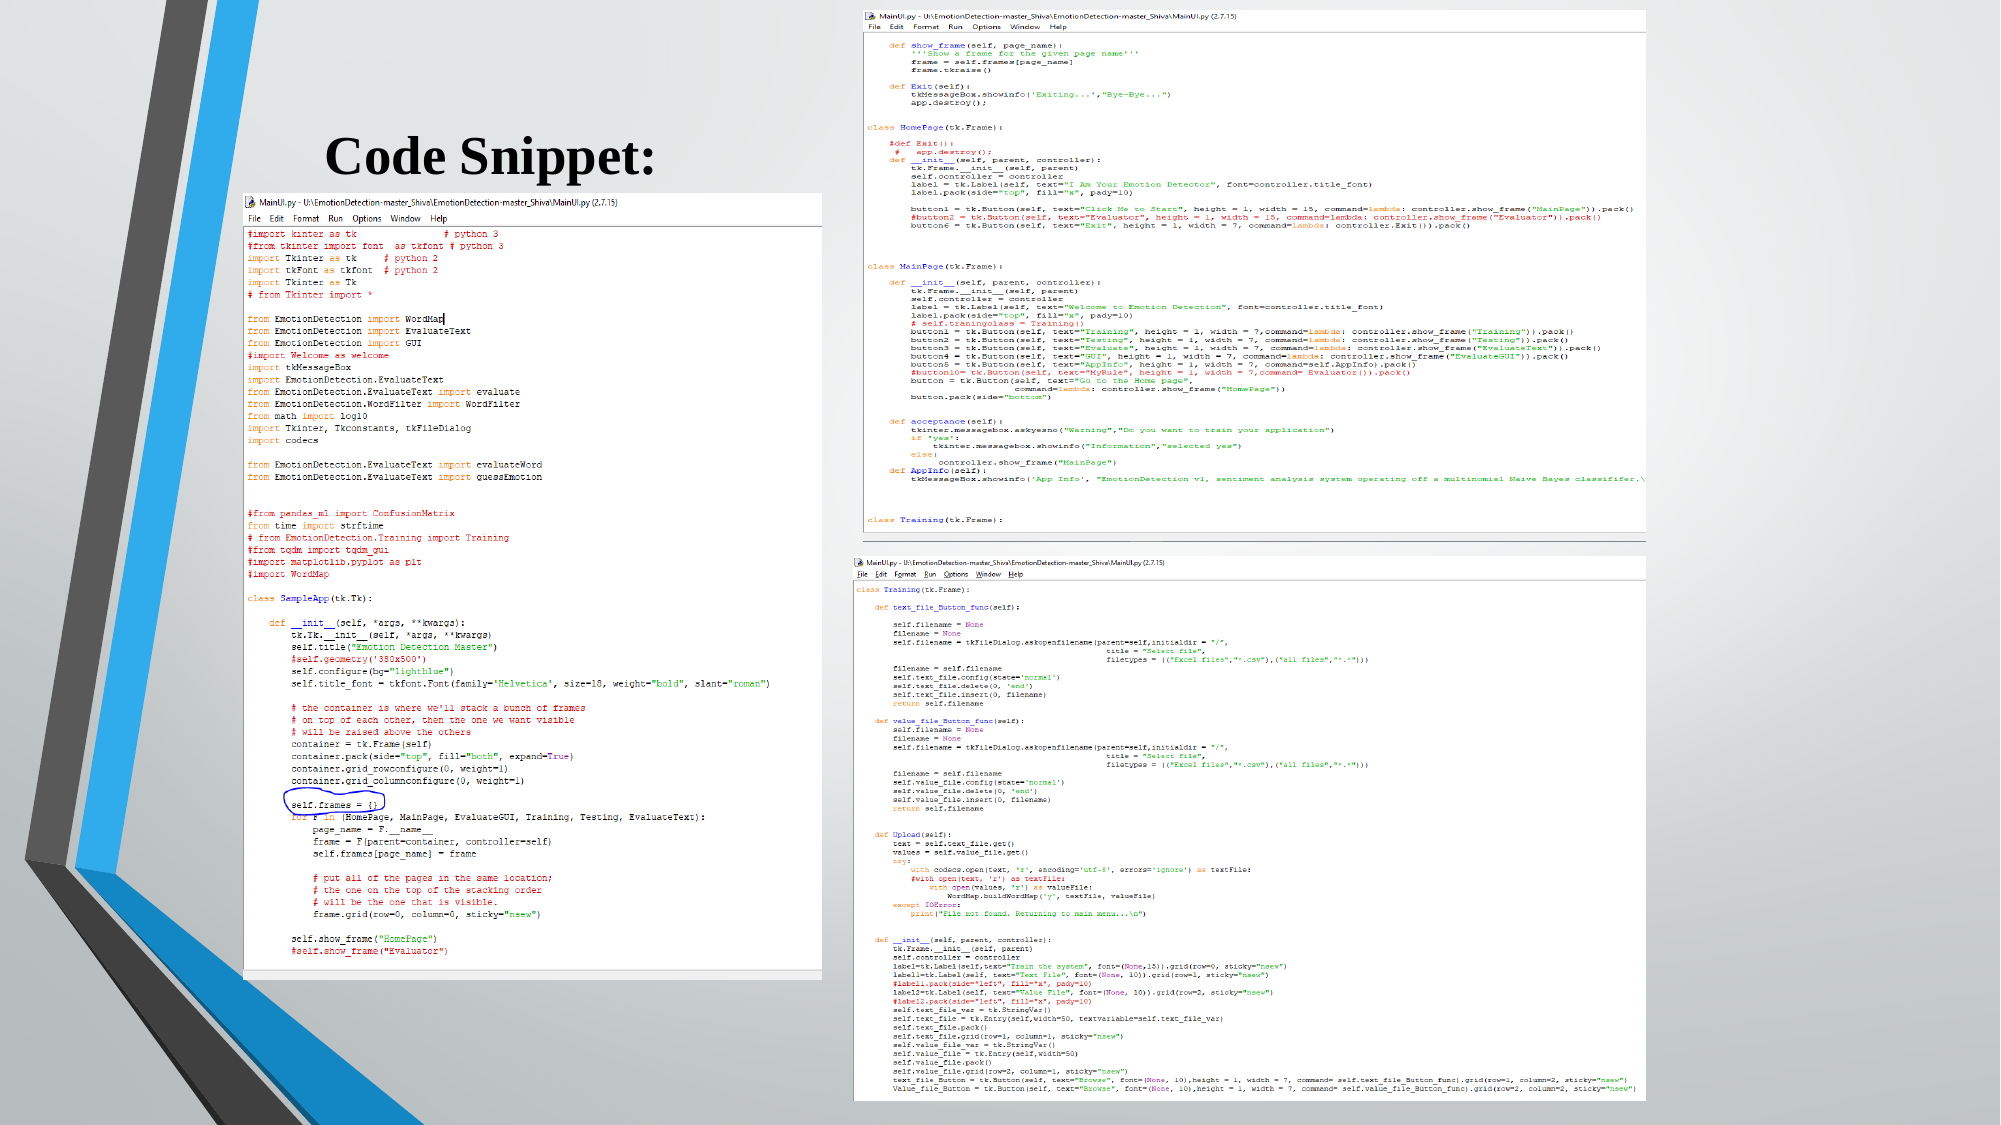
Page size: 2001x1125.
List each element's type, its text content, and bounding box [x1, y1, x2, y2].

picture [852, 556, 1647, 1101]
picture [243, 193, 822, 980]
picture [863, 10, 1647, 542]
title Code Snippet: [243, 112, 740, 193]
